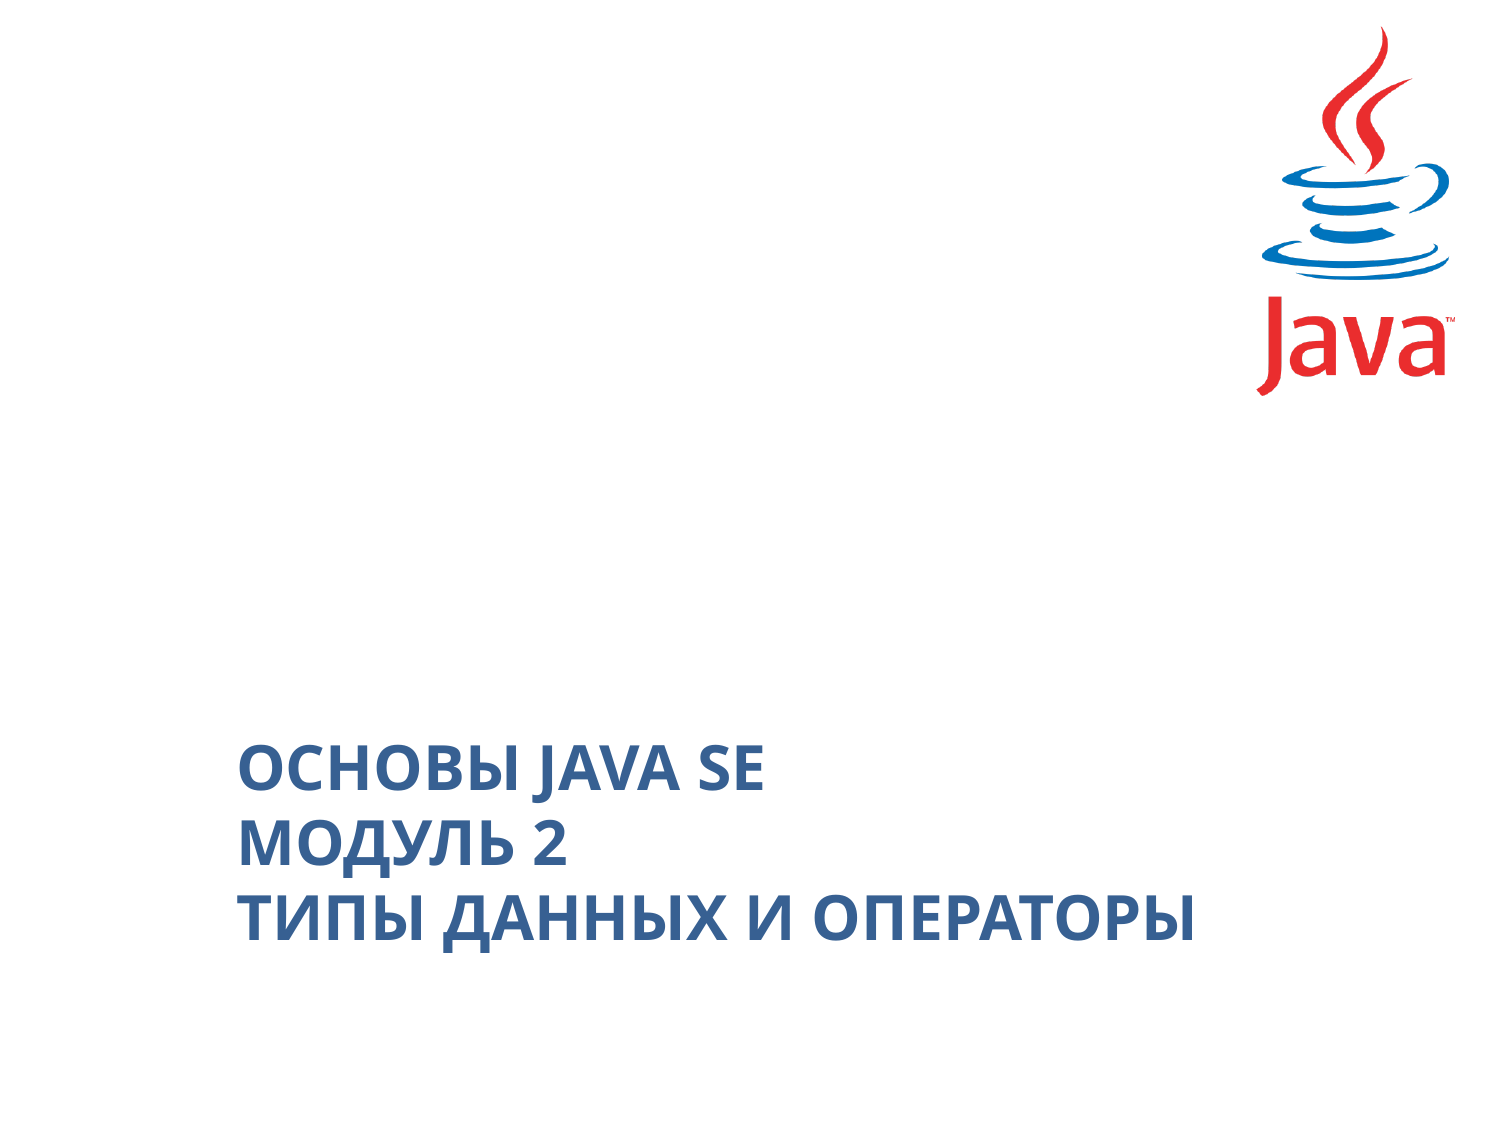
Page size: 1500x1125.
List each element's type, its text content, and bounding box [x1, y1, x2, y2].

text_box Основы JAVA SE Модуль 2 Типы данных и операторы [221, 720, 1346, 956]
picture [1256, 26, 1455, 396]
